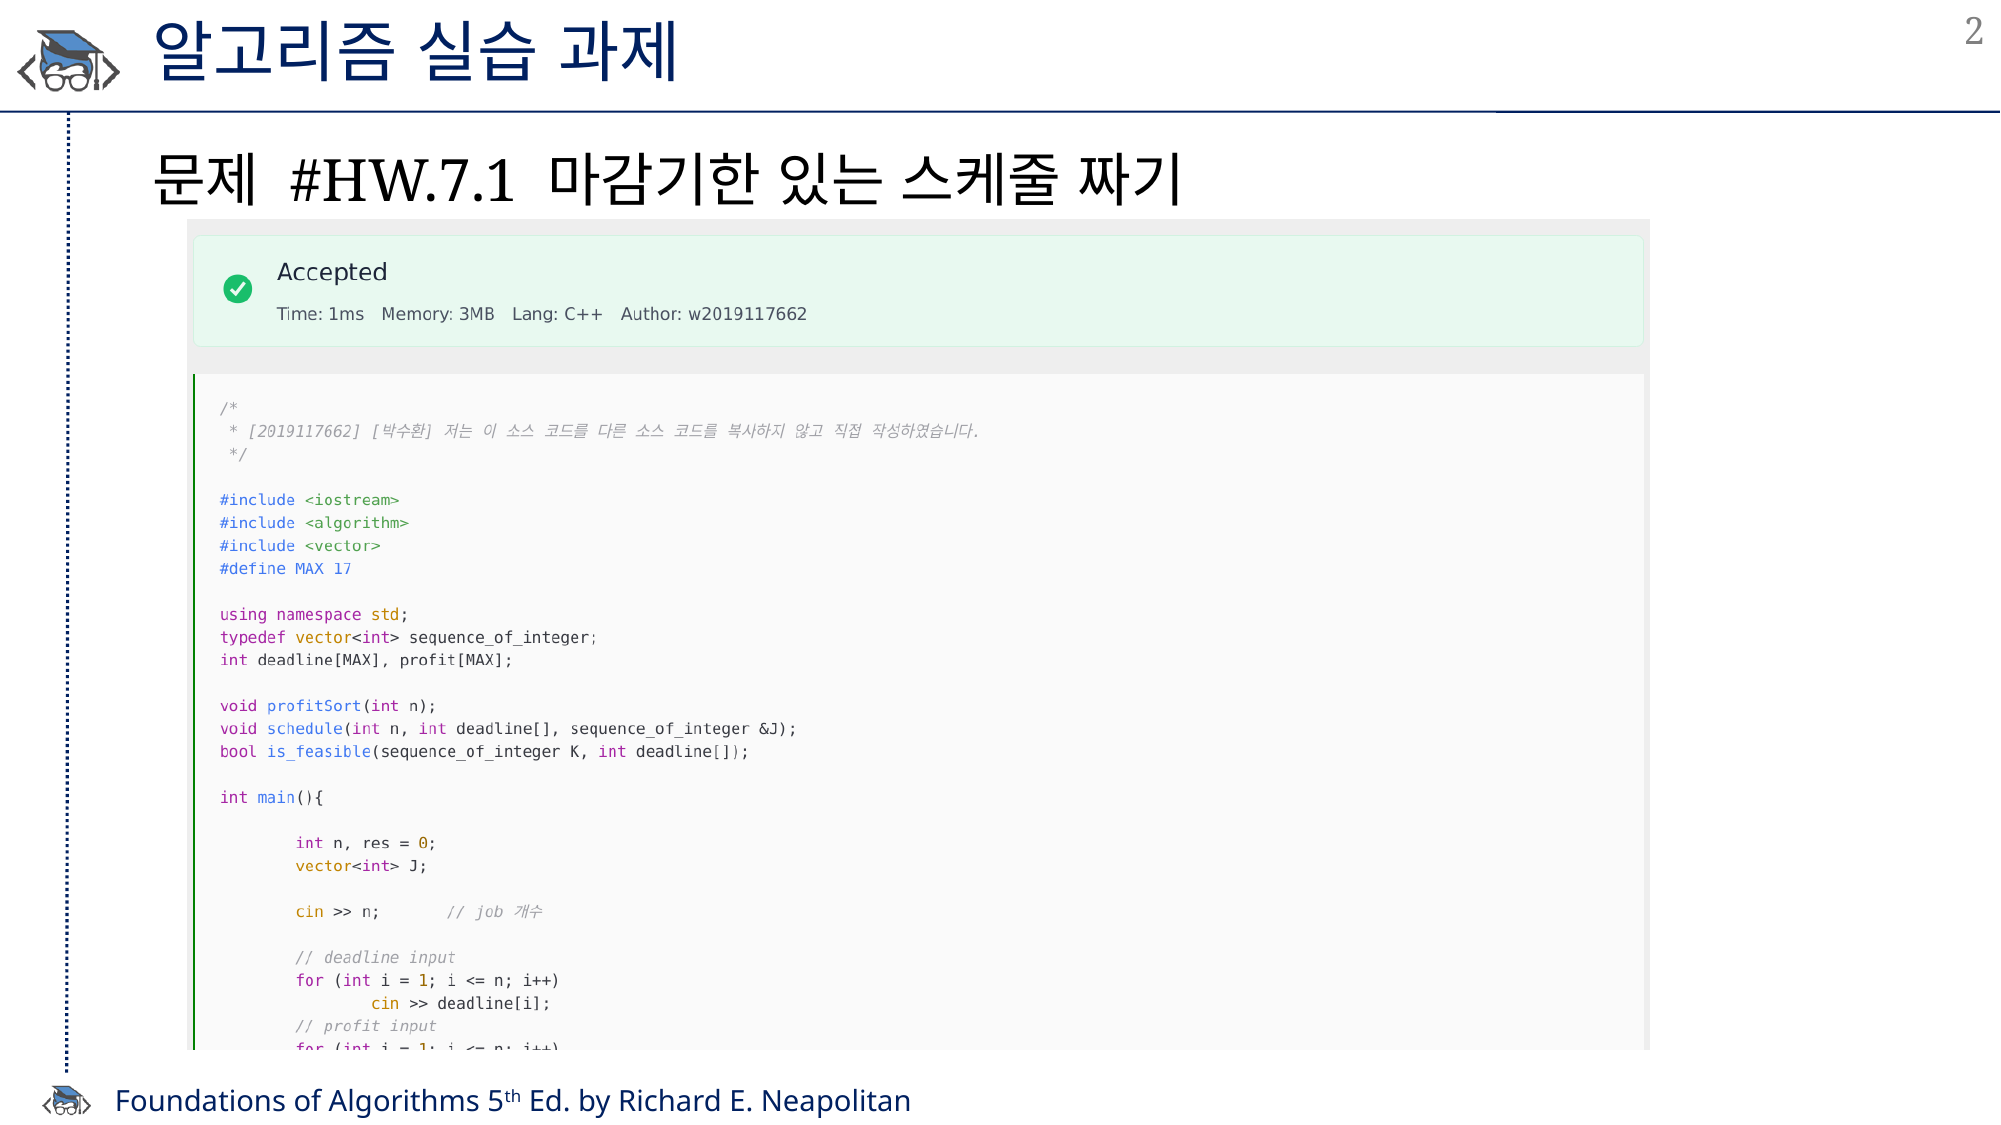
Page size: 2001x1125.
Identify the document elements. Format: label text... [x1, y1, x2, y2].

text_box 알고리즘 실습 과제 [137, 0, 1863, 110]
text_box 문제 #HW.7.1 마감기한 있는 스케줄 짜기 [137, 135, 1863, 1013]
picture [42, 1075, 91, 1125]
picture [17, 9, 120, 112]
picture [187, 218, 1651, 1051]
